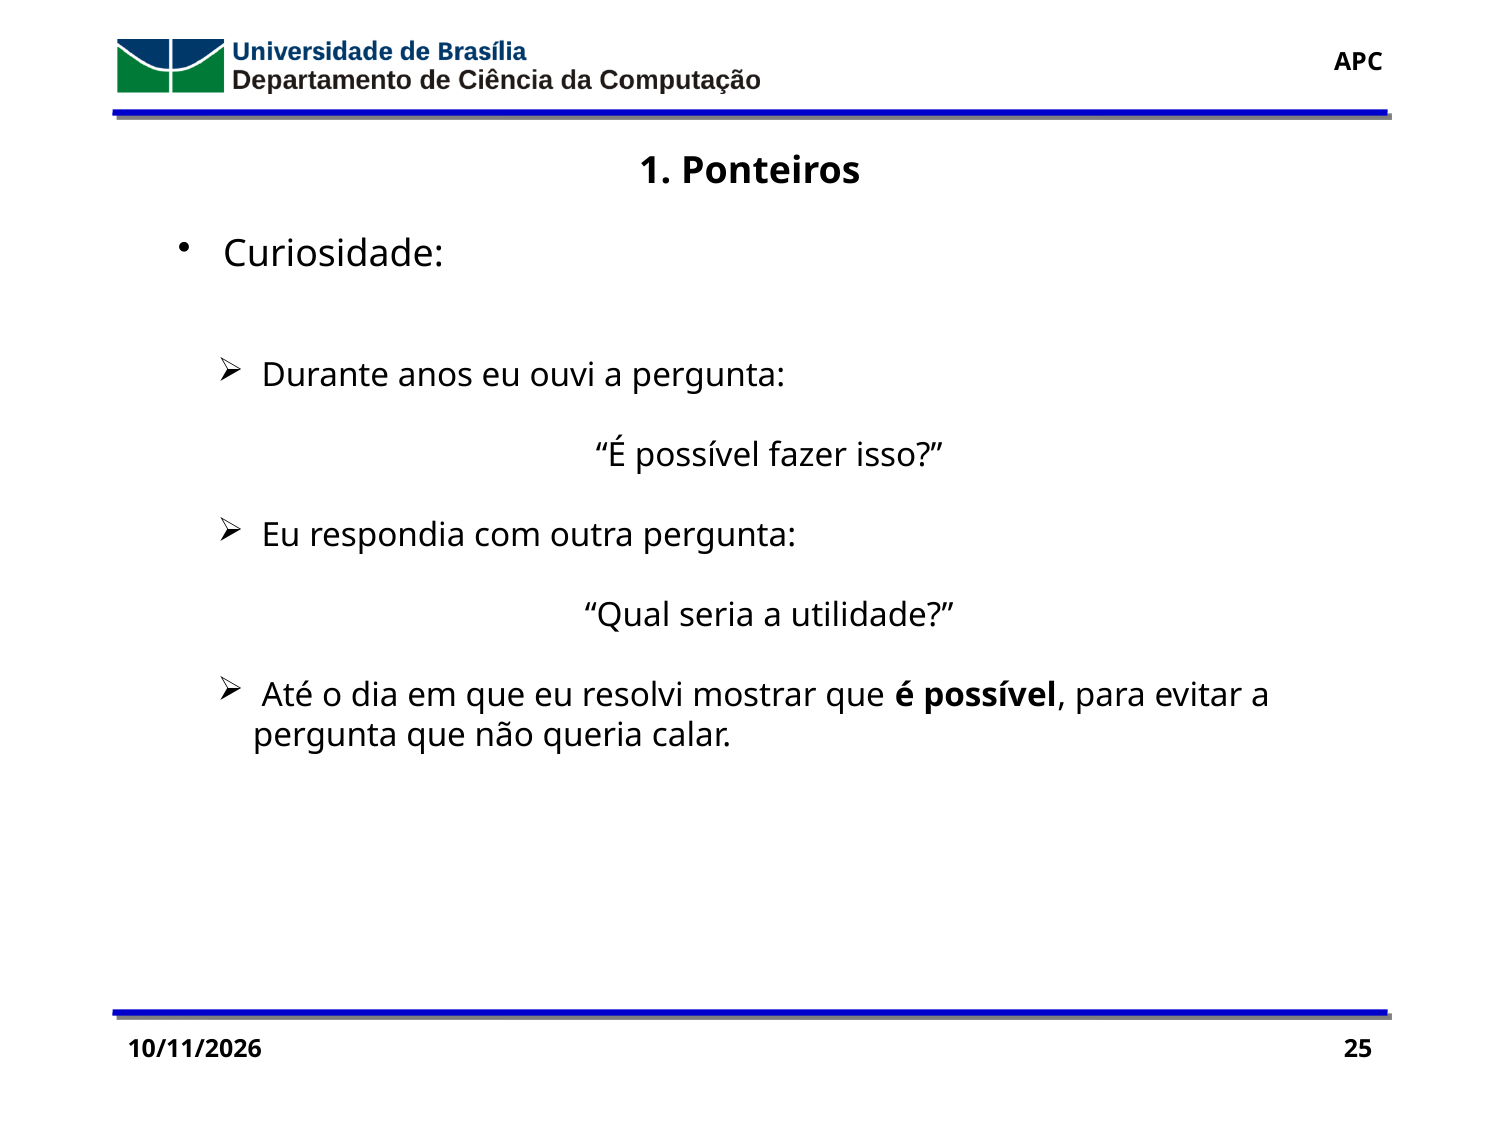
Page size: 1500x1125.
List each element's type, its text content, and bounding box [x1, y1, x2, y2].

picture [117, 39, 760, 94]
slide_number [112, 1024, 426, 1101]
slide_number 25 [1074, 1024, 1388, 1101]
text_box Curiosidade: Durante anos eu ouvi a pergunta: “É possível fazer isso?” Eu respondia com outra pergunta: “Qual seria a utilidade?” Até o dia em que eu resolvi mostrar que é possível, para evitar a pergunta que não queria calar. [163, 221, 1301, 761]
text_box 1. Ponteiros [112, 138, 1388, 198]
